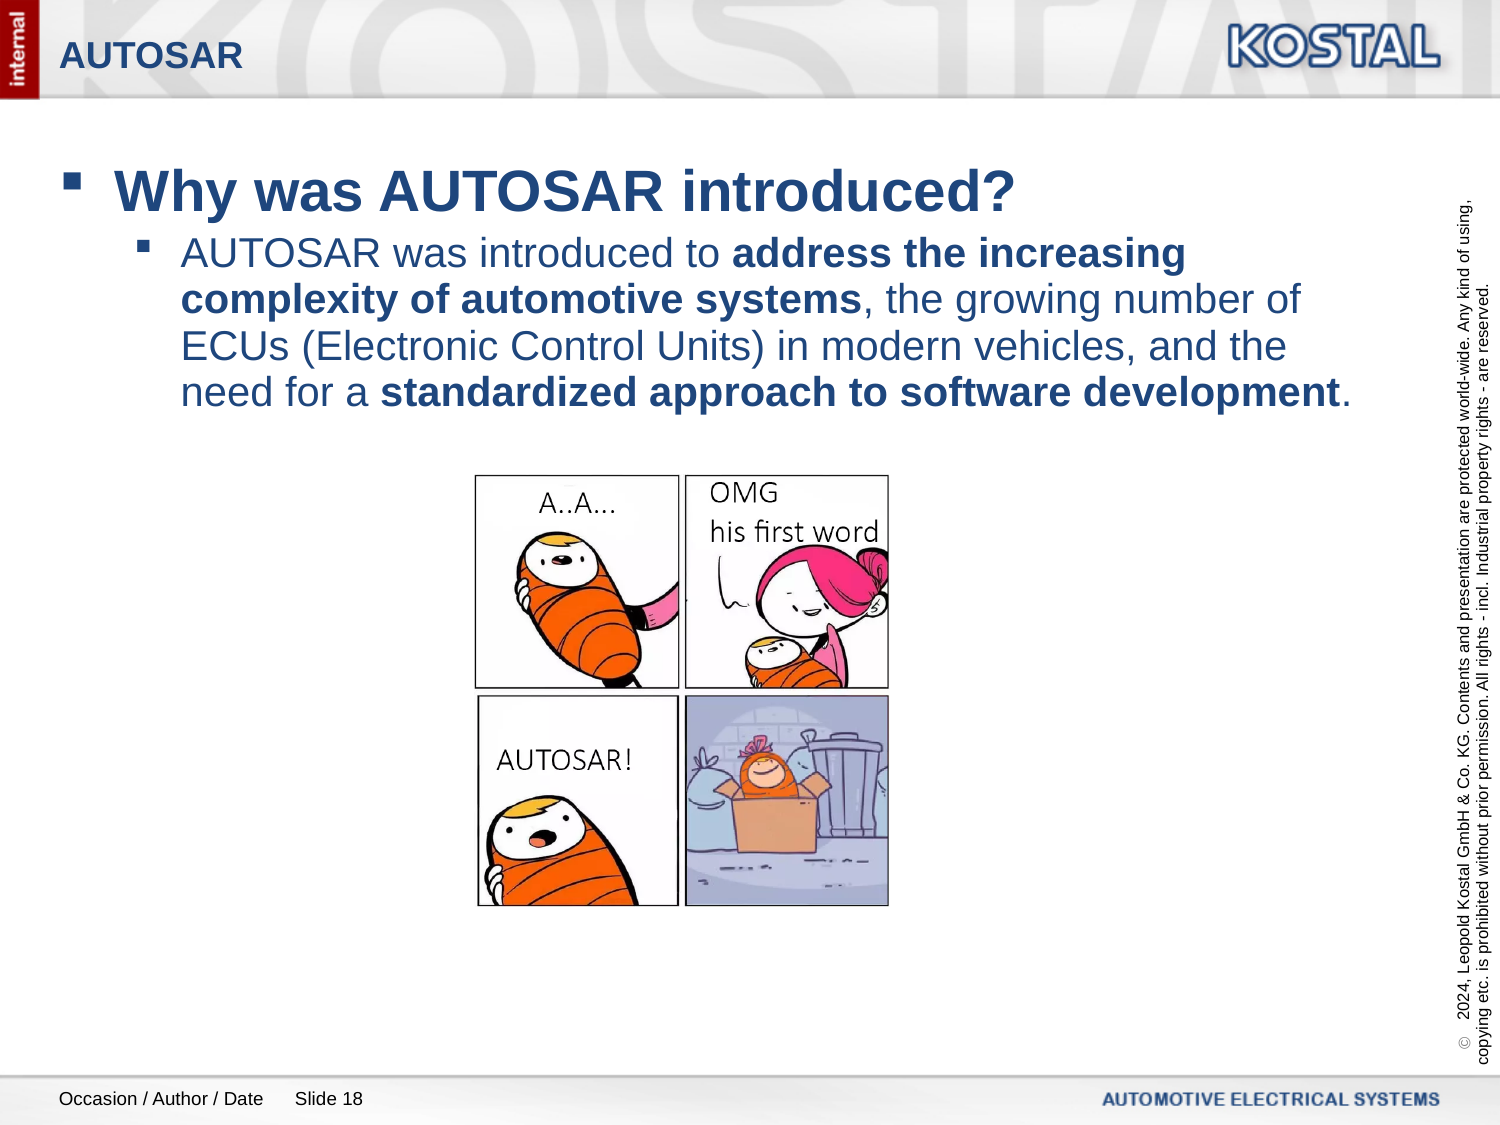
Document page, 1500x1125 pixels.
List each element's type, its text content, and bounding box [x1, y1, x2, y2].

picture [1152, 0, 1500, 1125]
list Why was AUTOSAR introduced? AUTOSAR was introduced to address the increasing complexity of automotive systems, the growing number of ECUs (Electronic Control Units) in modern vehicles, and the need for a standardized approach to software development. [0, 99, 1438, 1125]
picture [474, 474, 890, 907]
title AUTOSAR [0, 0, 1152, 99]
